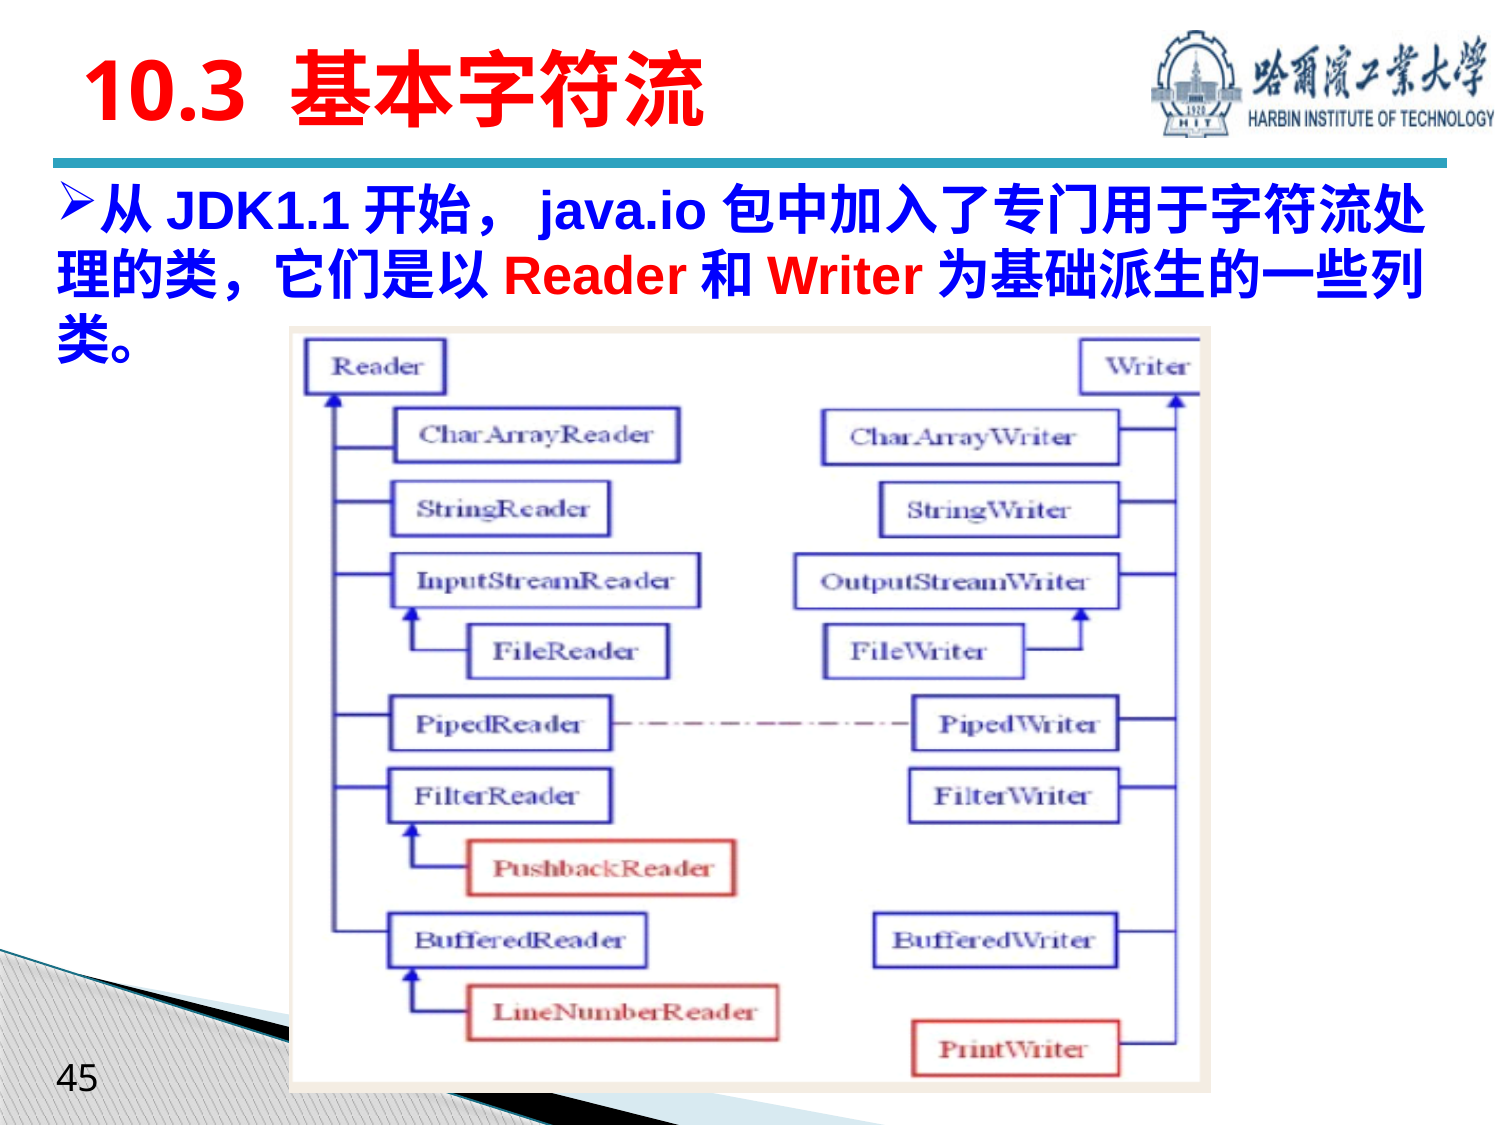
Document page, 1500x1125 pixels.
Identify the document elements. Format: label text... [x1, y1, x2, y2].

title 10.3 基本字符流 [66, 23, 1417, 152]
text_box 从JDK1.1开始，java.io包中加入了专门用于字符流处理的类，它们是以Reader和Writer为基础派生的一些列类。 [41, 167, 1459, 378]
picture [288, 325, 1211, 1093]
picture [1417, 30, 1495, 138]
